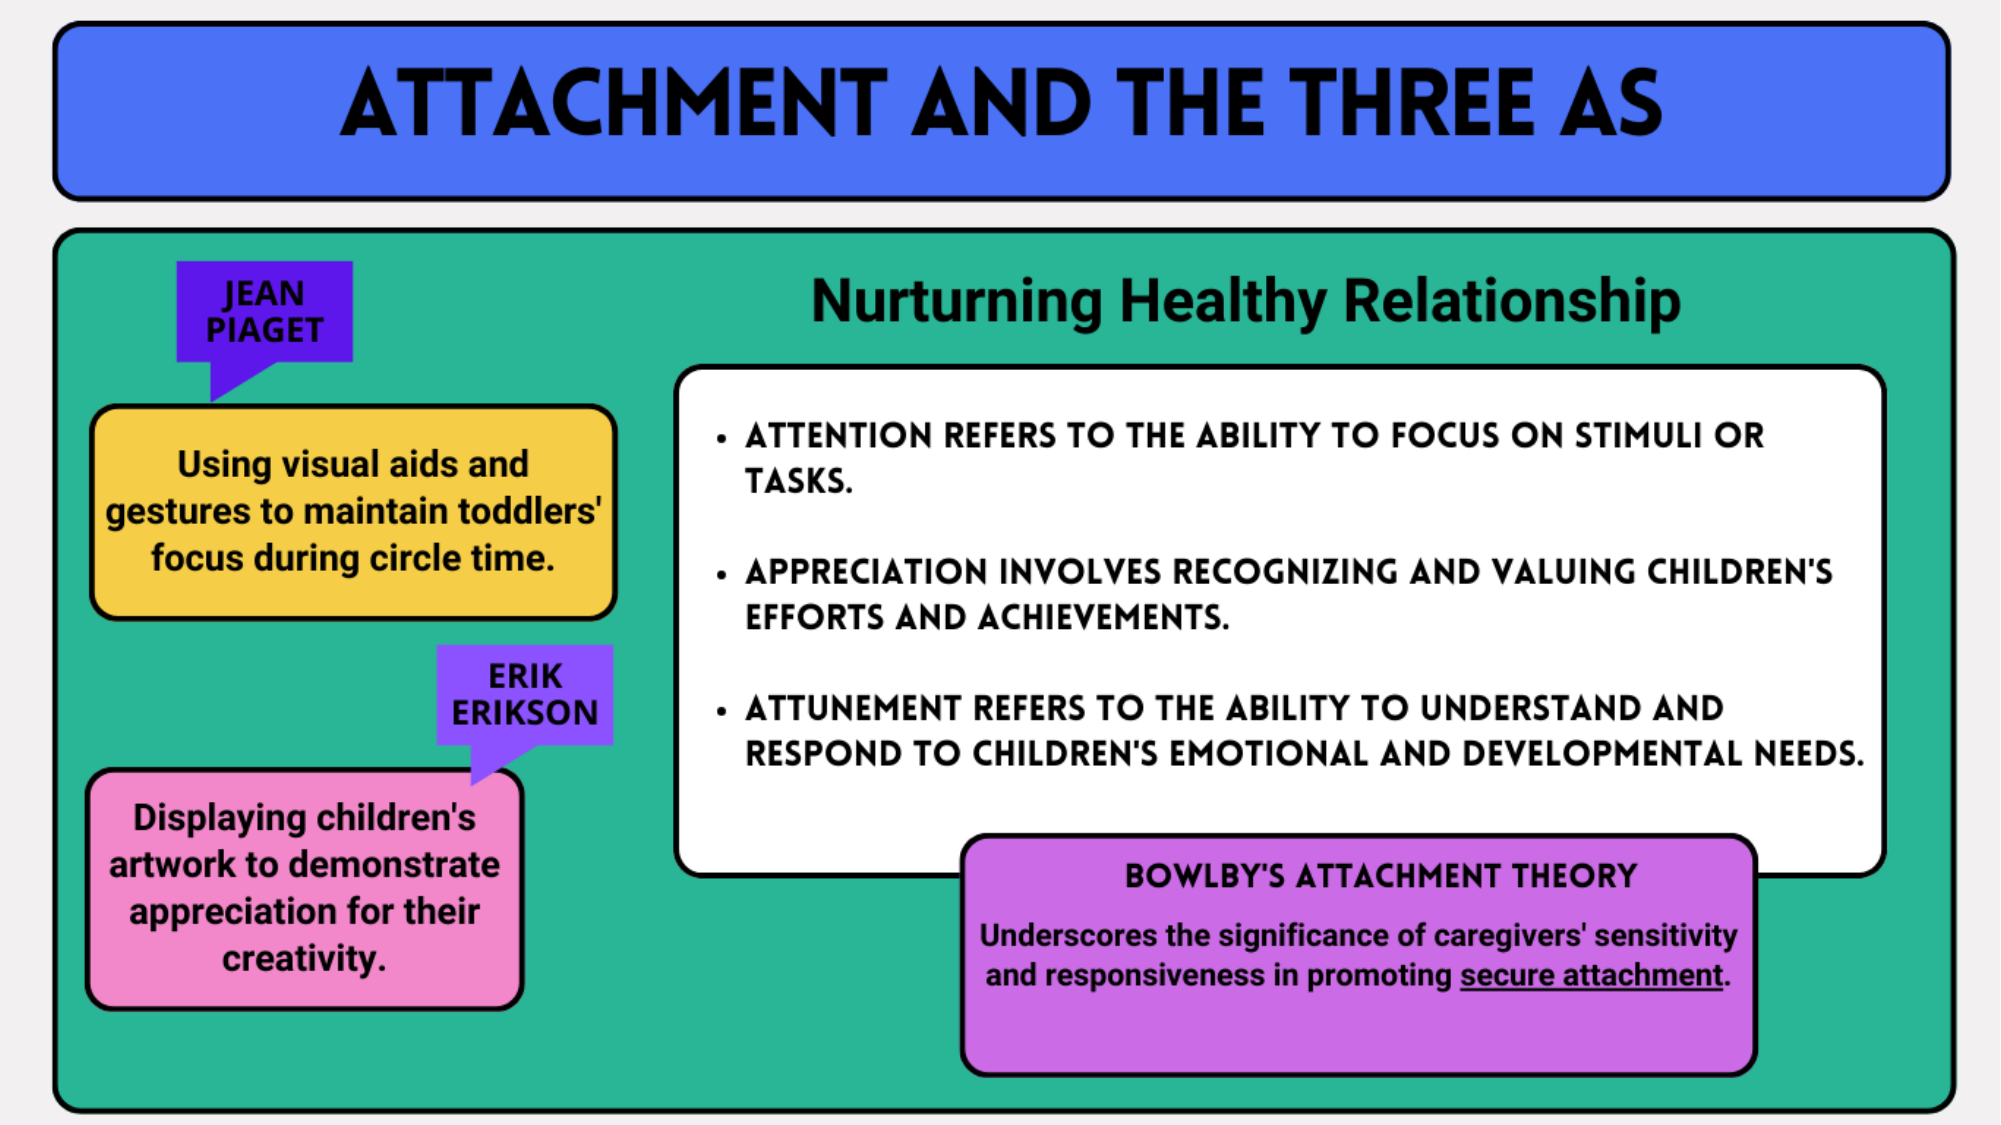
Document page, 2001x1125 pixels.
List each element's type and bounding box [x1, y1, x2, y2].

list [0, 0, 2000, 1125]
